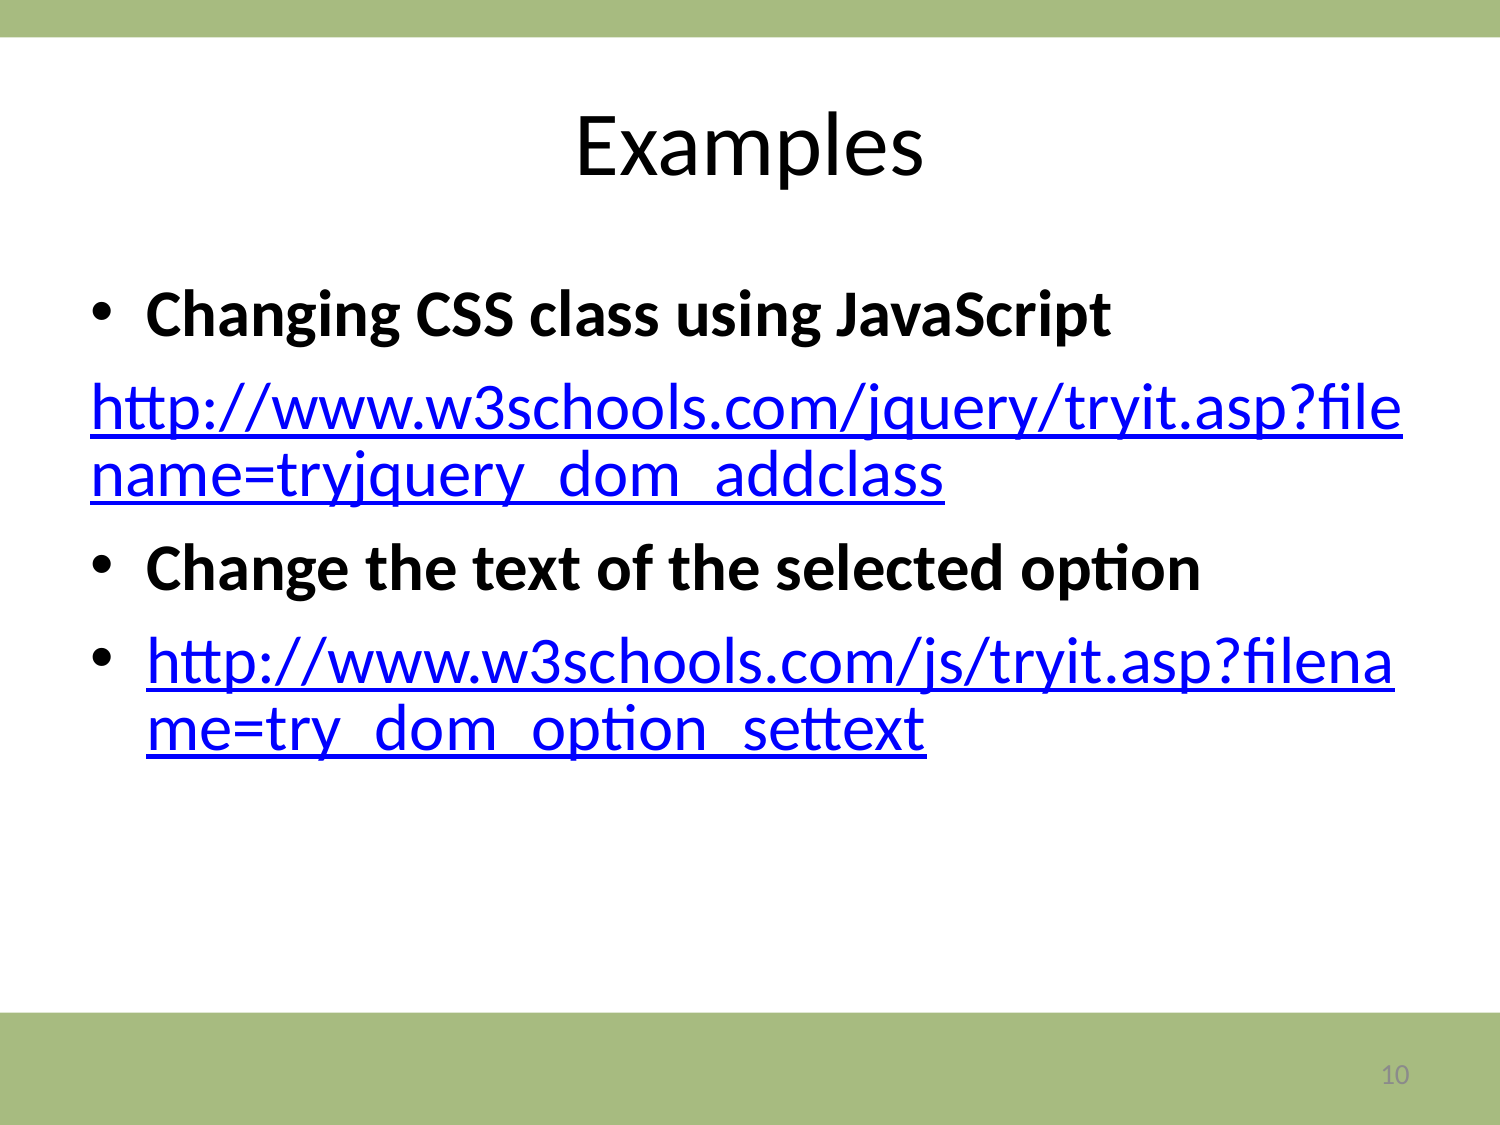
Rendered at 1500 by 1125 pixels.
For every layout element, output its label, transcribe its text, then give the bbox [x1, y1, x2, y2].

list Changing CSS class using JavaScript http://www.w3schools.com/jquery/tryit.asp?filename=tryjquery_dom_addclass Change the text of the selected option http://www.w3schools.com/js/tryit.asp?filename=try_dom_option_settext [75, 262, 1425, 1005]
slide_number 10 [1074, 1042, 1425, 1103]
title Examples [75, 45, 1425, 233]
